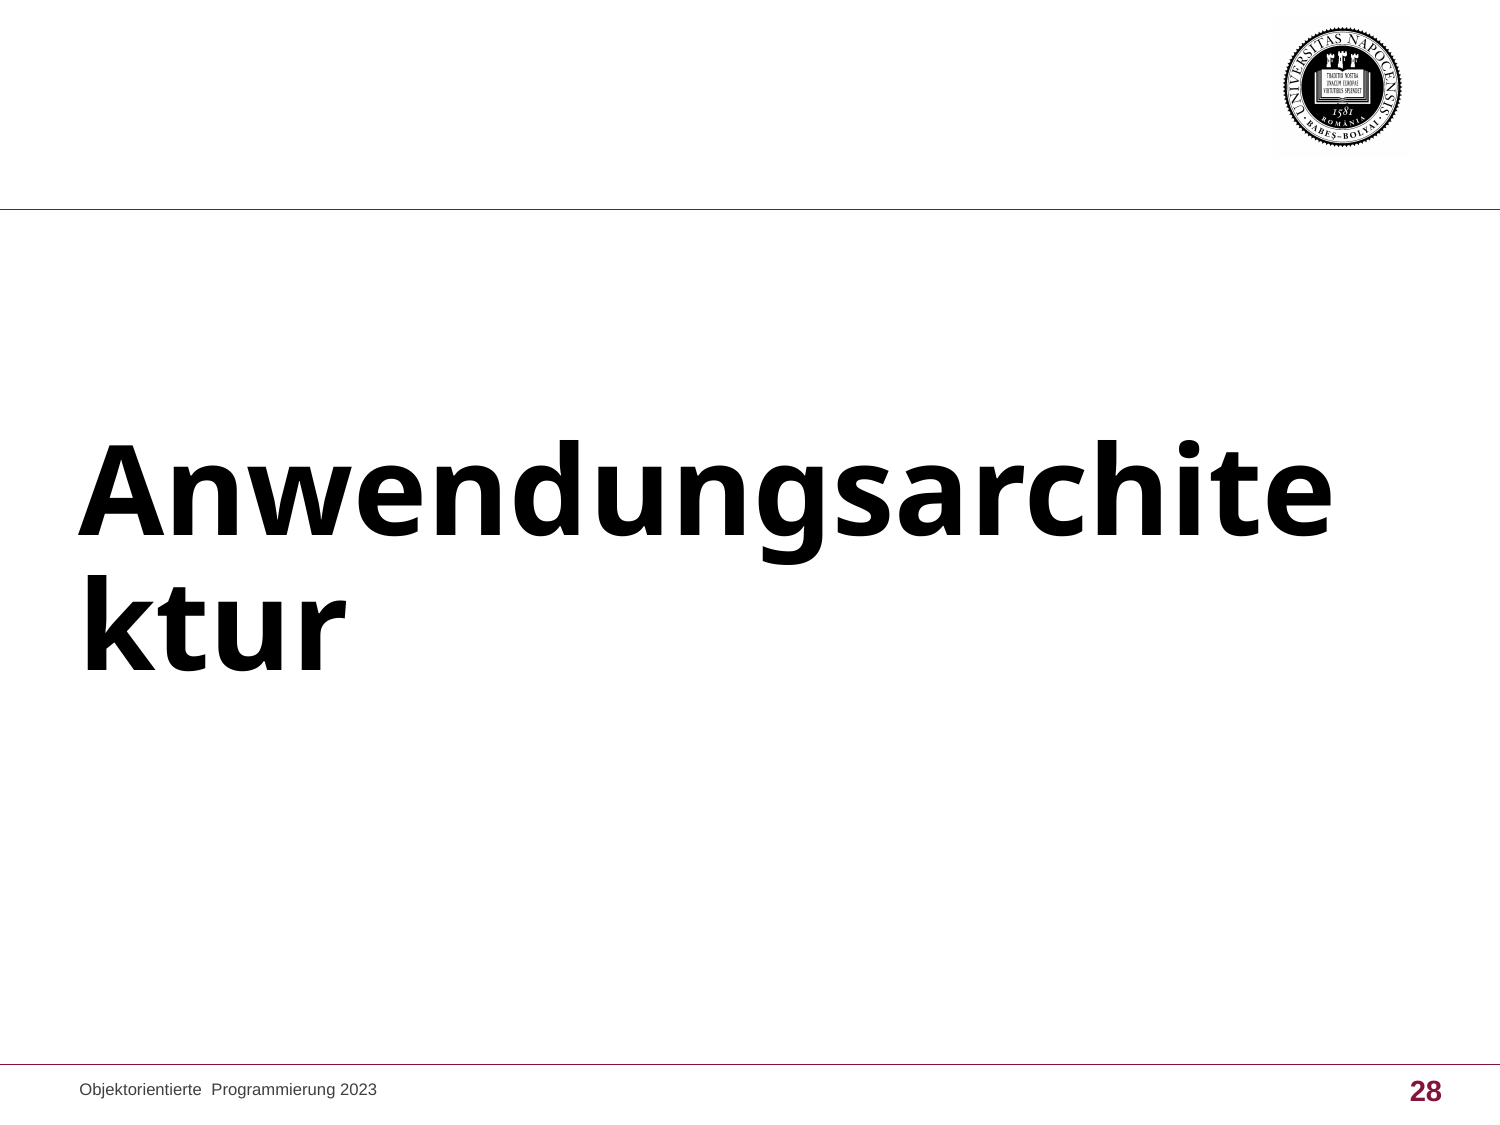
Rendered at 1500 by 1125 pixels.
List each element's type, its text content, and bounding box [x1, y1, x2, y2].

text_box Objektorientierte Programmierung 2023 [63, 1076, 1308, 1102]
title Anwendungsarchitektur [65, 468, 1416, 657]
picture [1273, 17, 1412, 157]
slide_number 28 [1371, 1078, 1443, 1102]
